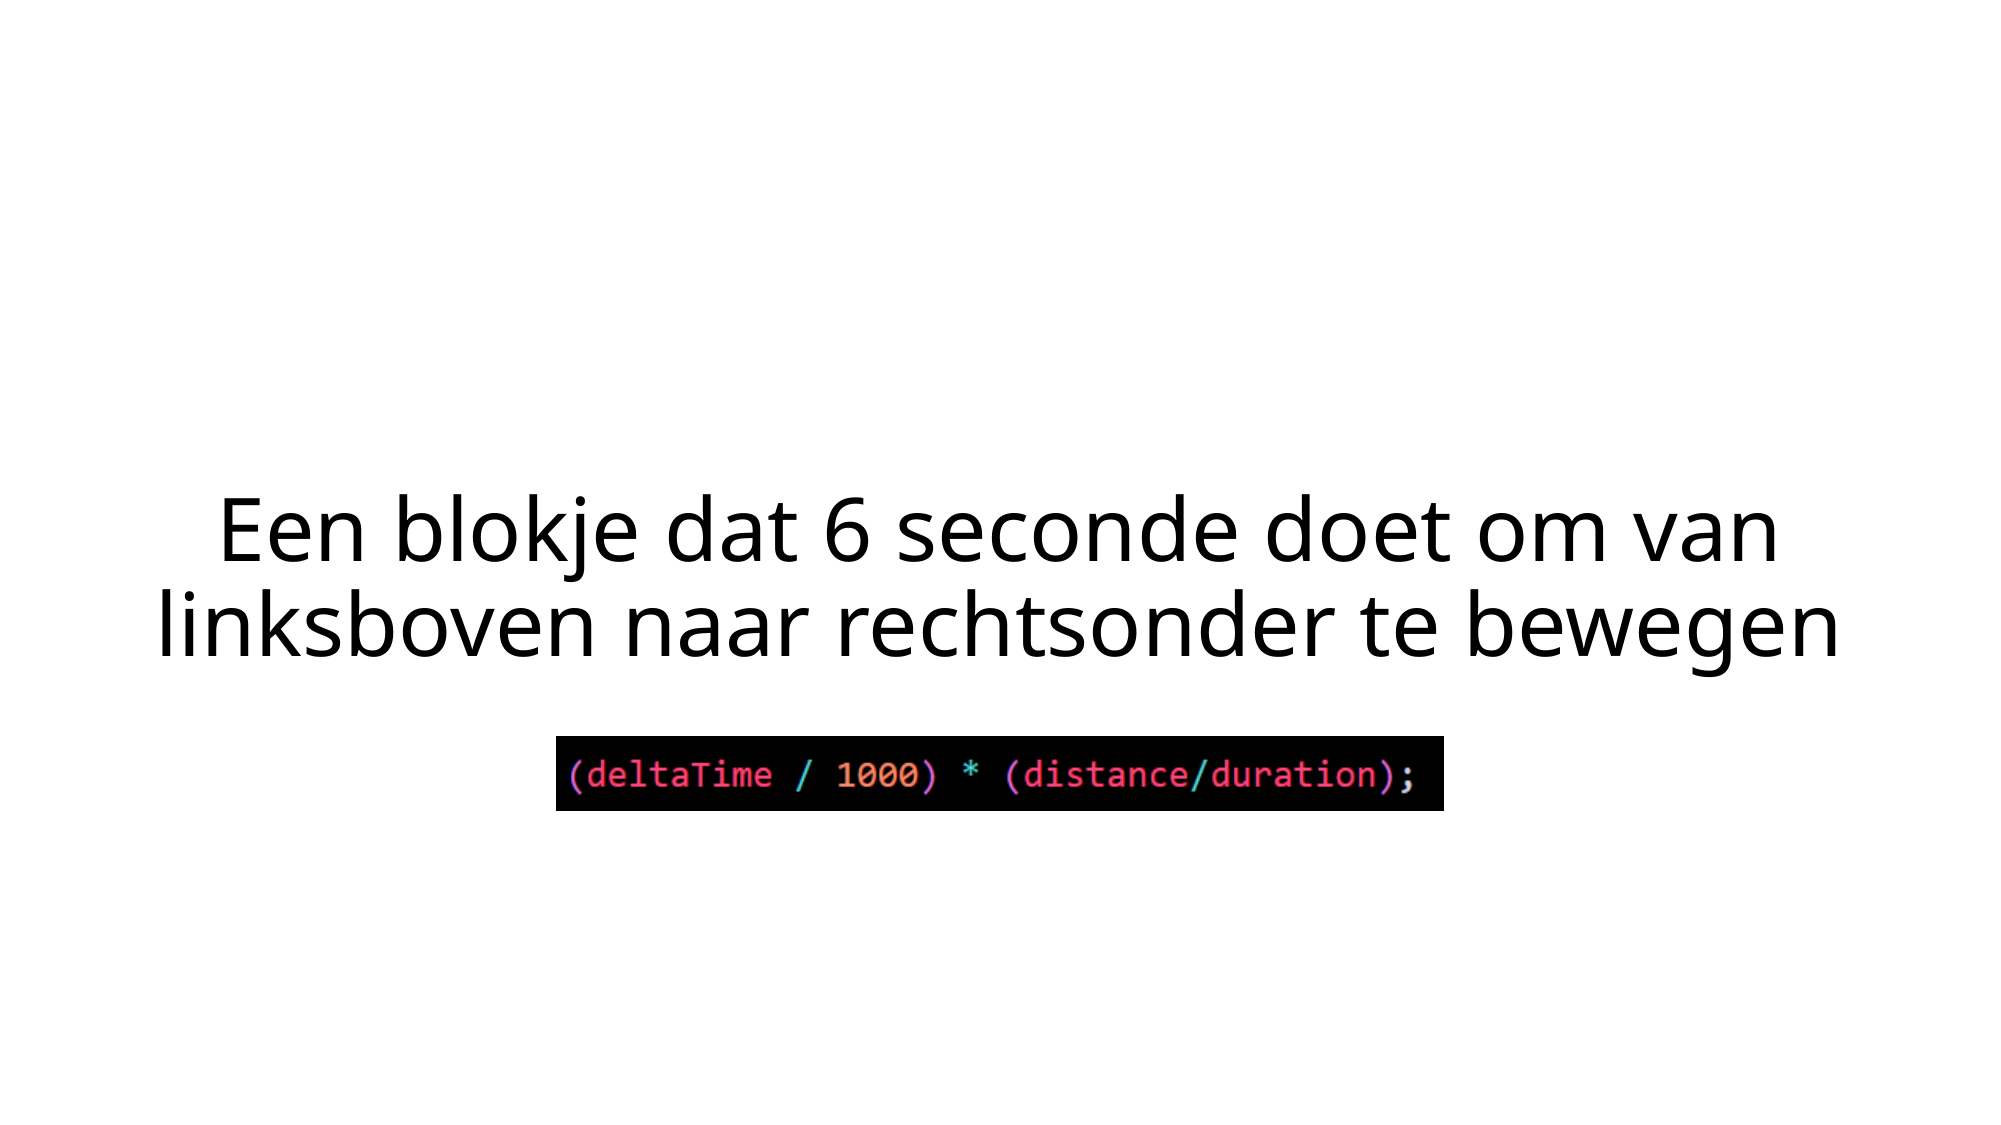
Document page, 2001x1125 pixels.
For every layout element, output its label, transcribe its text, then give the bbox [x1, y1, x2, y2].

title Een blokje dat 6 seconde doet om van linksboven naar rechtsonder te bewegen [137, 471, 1863, 690]
picture [556, 736, 1444, 811]
